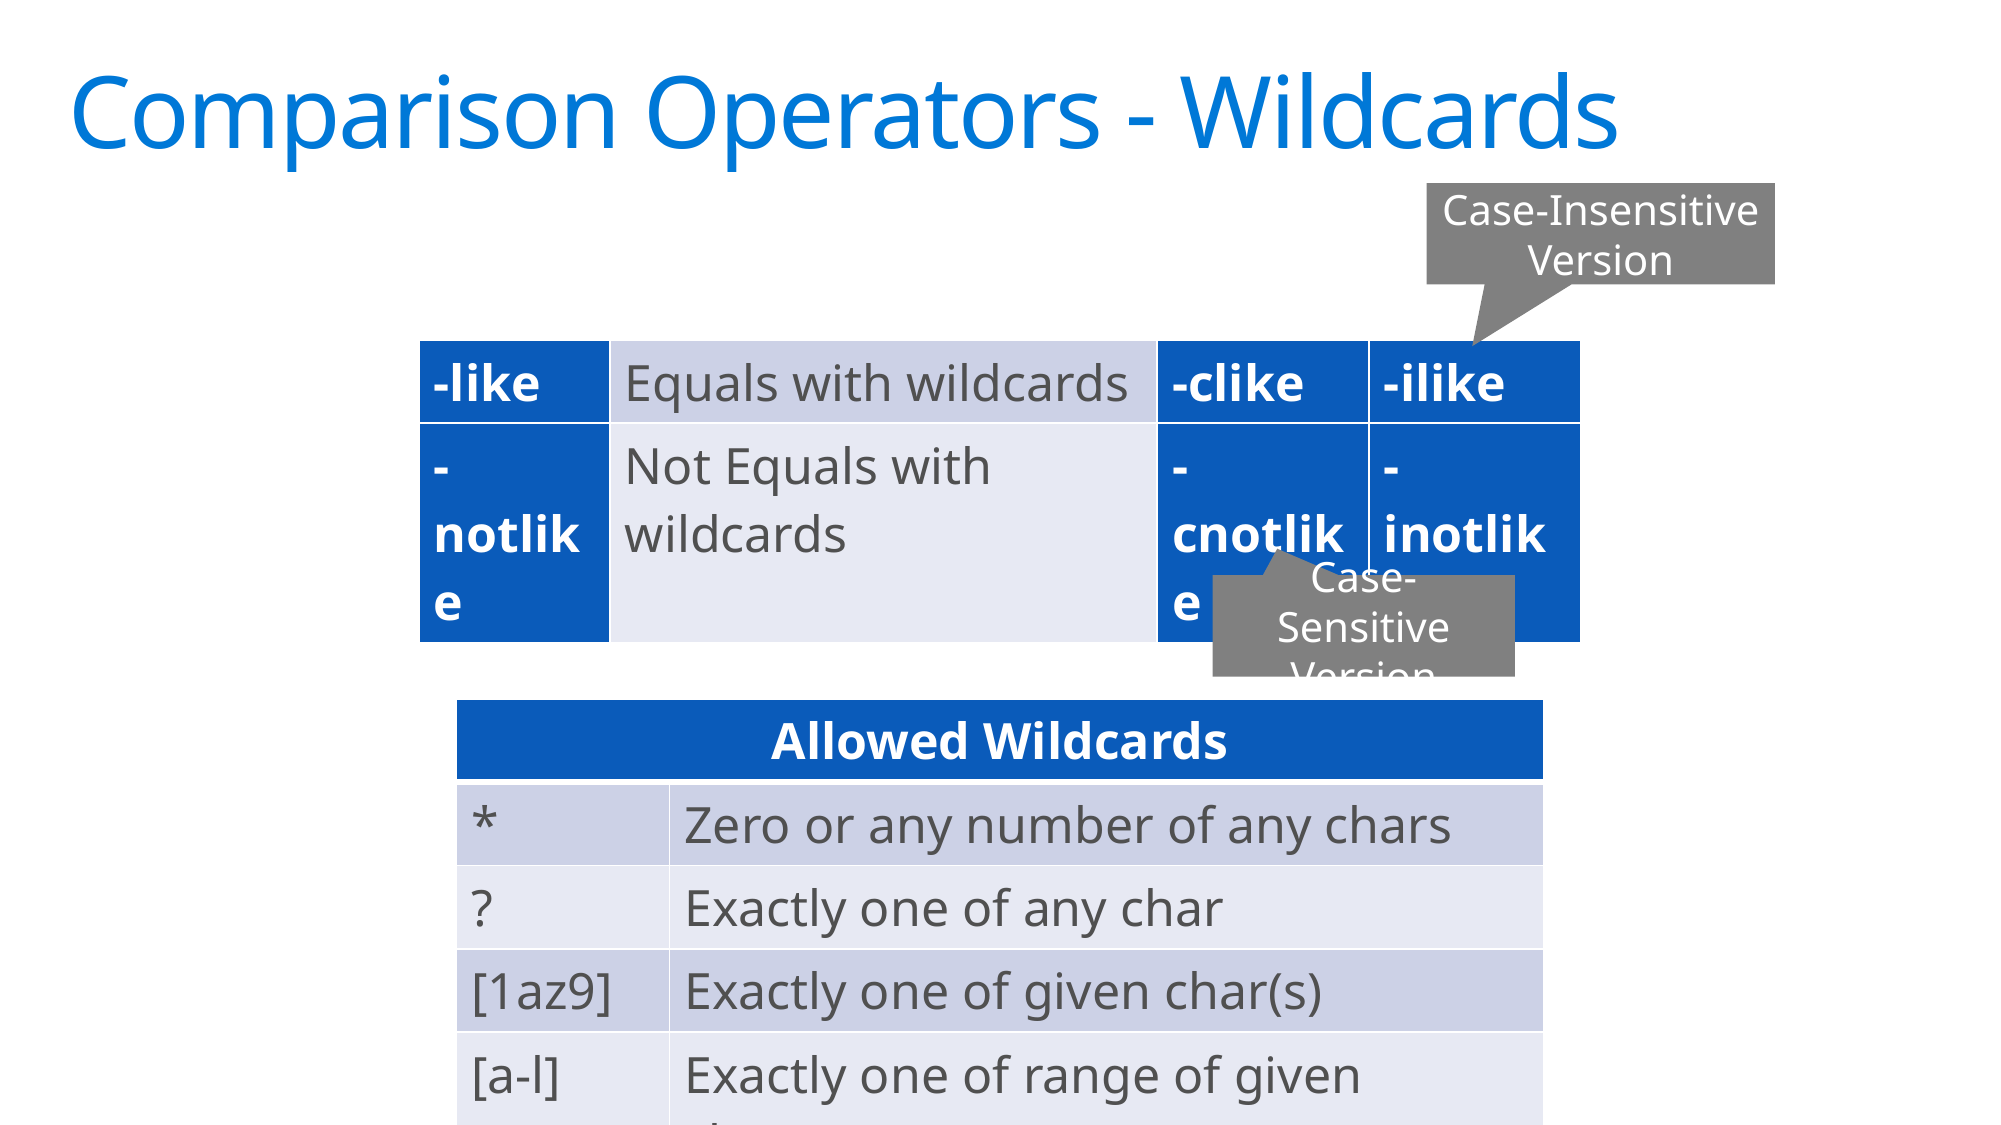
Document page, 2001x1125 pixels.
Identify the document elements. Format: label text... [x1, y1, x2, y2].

table_header Allowed Wildcards [457, 700, 1543, 779]
table_cell -cnotlike [1158, 424, 1368, 642]
table_cell Exactly one of any char [670, 866, 1543, 948]
table_cell Not Equals with wildcards [611, 424, 1156, 642]
table_cell -inotlike [1370, 424, 1580, 642]
table_cell [a-l] [457, 1033, 669, 1125]
text_box Case-Sensitive Version [1212, 548, 1515, 677]
title Comparison Operators - Wildcards [44, 47, 1957, 196]
table_cell ? [457, 866, 669, 948]
table_cell * [457, 785, 669, 865]
table_cell Exactly one of range of given char(s) [670, 1033, 1543, 1125]
table_cell Exactly one of given char(s) [670, 950, 1543, 1031]
table_cell Zero or any number of any chars [670, 785, 1543, 865]
table_cell -notlike [420, 424, 609, 642]
table_header -like [420, 341, 609, 422]
table_header -ilike [1370, 341, 1580, 422]
text_box Case-Insensitive Version [1426, 183, 1775, 347]
table_cell [1az9] [457, 950, 669, 1031]
table_header -clike [1158, 341, 1368, 422]
table_header Equals with wildcards [611, 341, 1156, 422]
